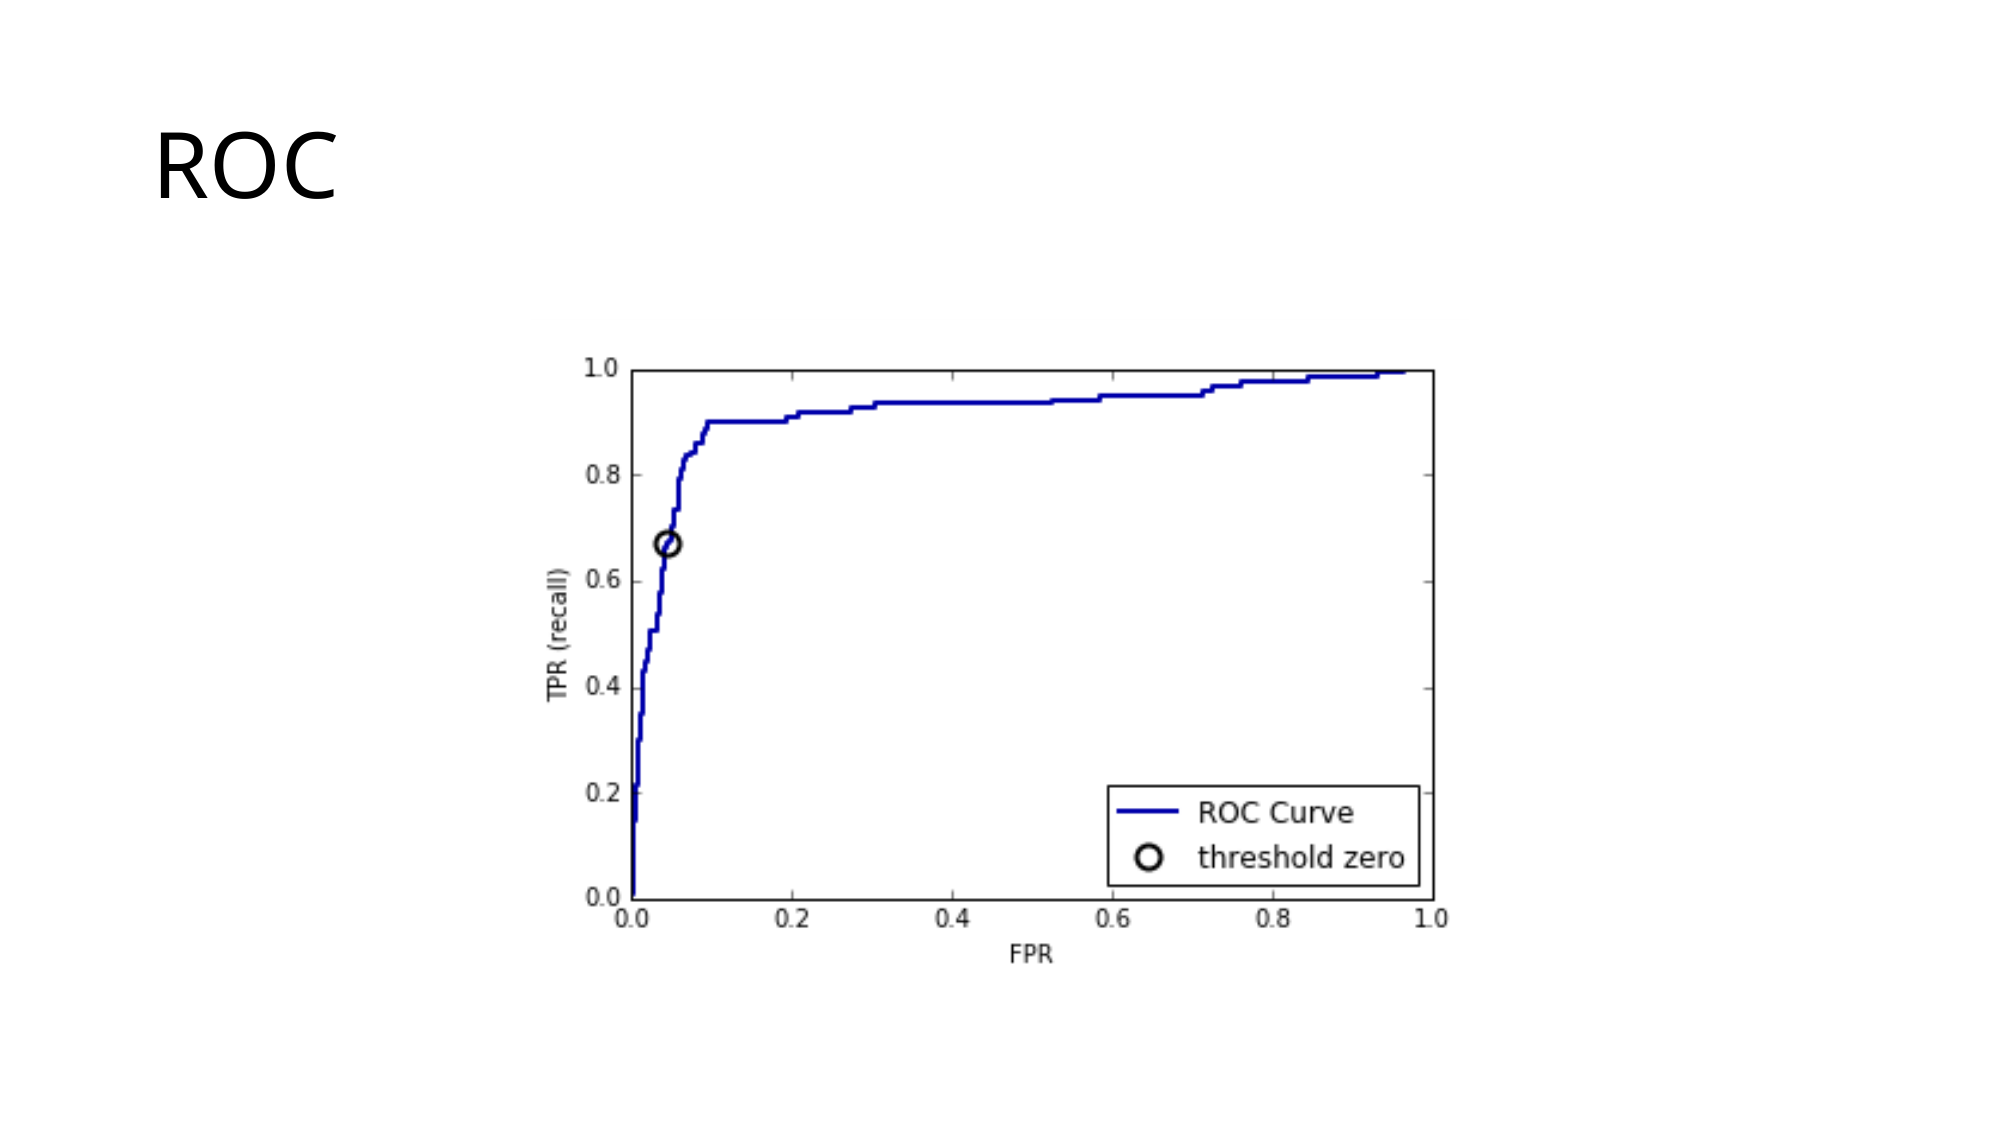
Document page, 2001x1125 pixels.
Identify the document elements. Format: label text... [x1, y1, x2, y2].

title ROC [137, 59, 1863, 278]
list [531, 317, 1469, 985]
